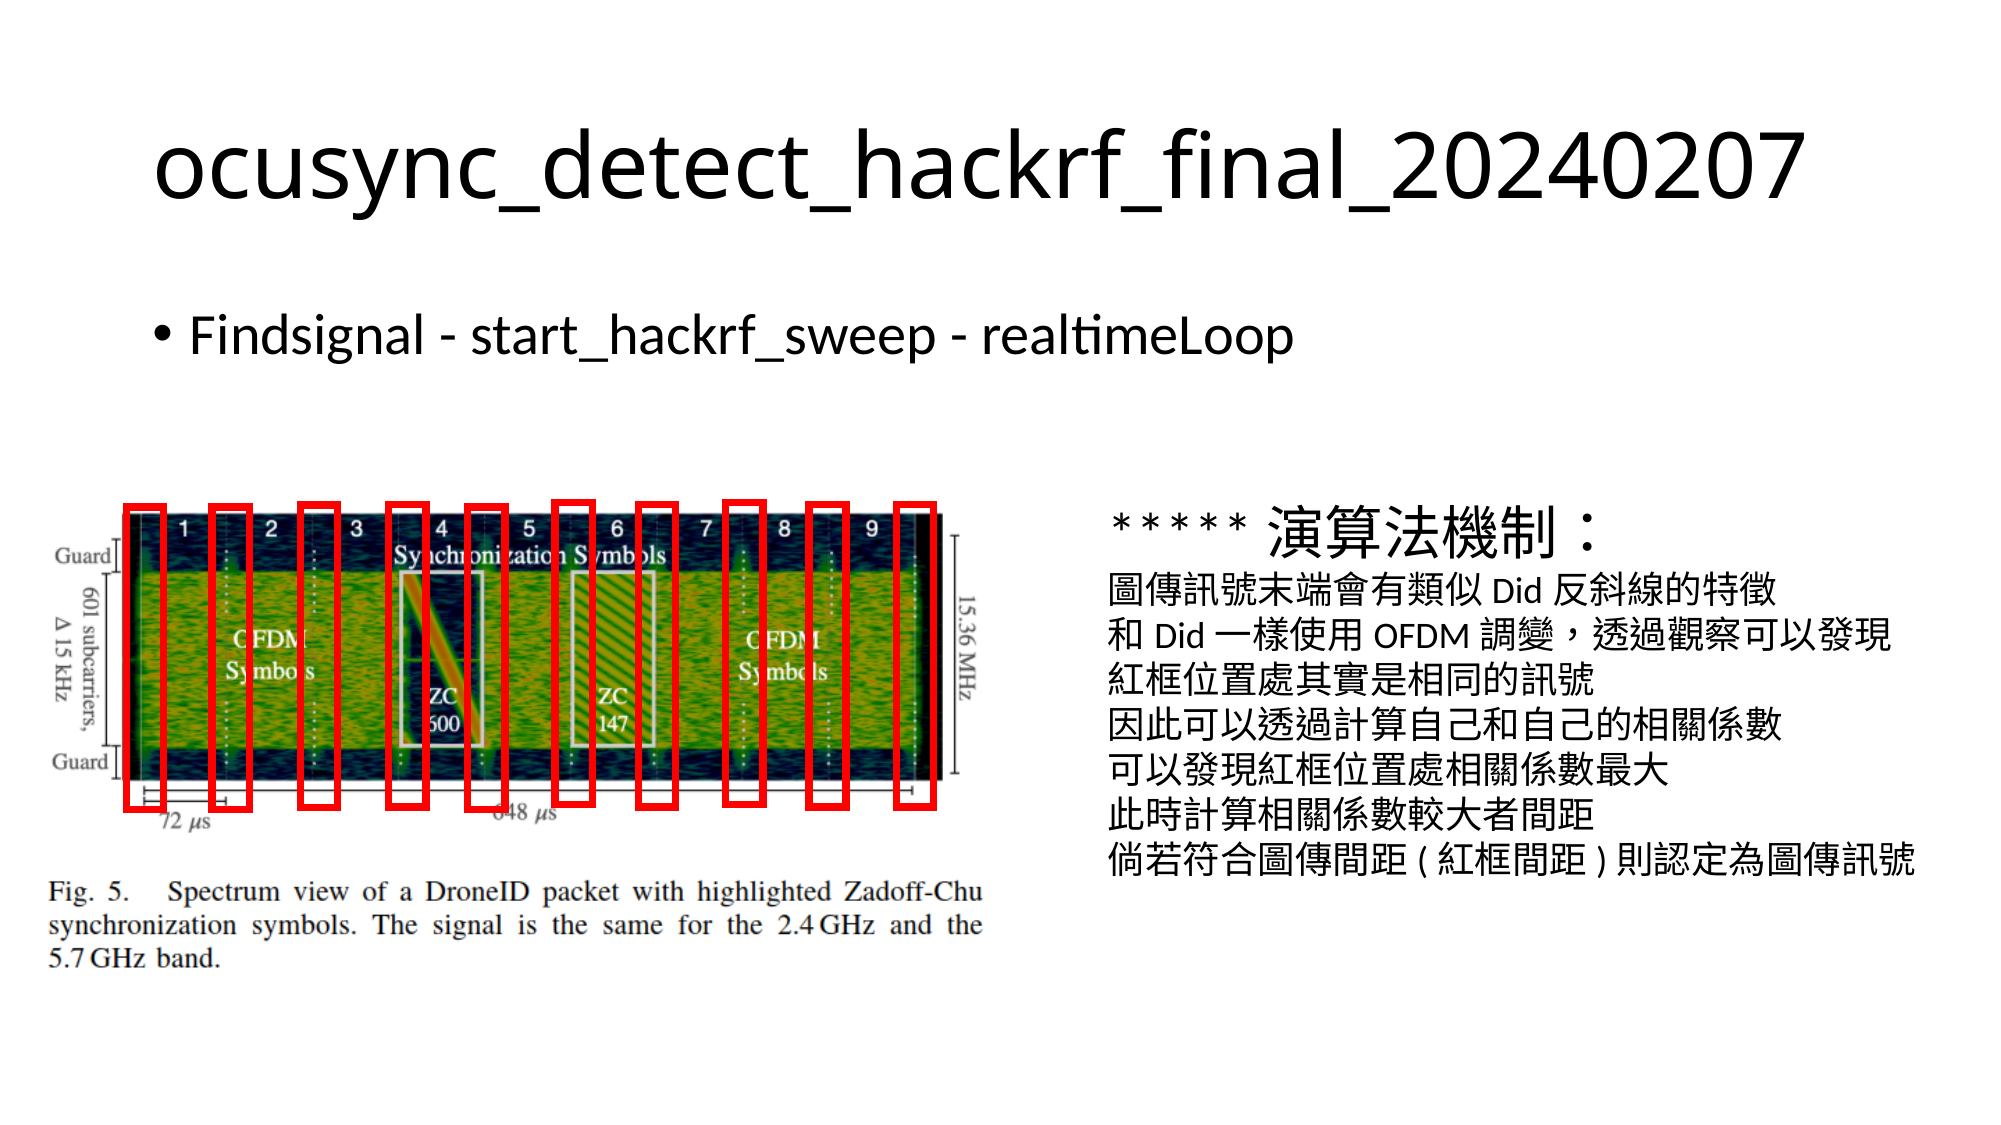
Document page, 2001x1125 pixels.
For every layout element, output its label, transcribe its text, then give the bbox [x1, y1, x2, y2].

title ocusync_detect_hackrf_final_20240207 [137, 59, 1863, 278]
list Findsignal - start_hackrf_sweep - realtimeLoop [137, 296, 1863, 1011]
picture [35, 502, 1000, 983]
text_box *****演算法機制： 圖傳訊號末端會有類似Did反斜線的特徵 和Did一樣使用OFDM調變，透過觀察可以發現 紅框位置處其實是相同的訊號 因此可以透過計算自己和自己的相關係數 可以發現紅框位置處相關係數最大 此時計算相關係數較大者間距 倘若符合圖傳間距(紅框間距)則認定為圖傳訊號 [1093, 488, 1932, 889]
